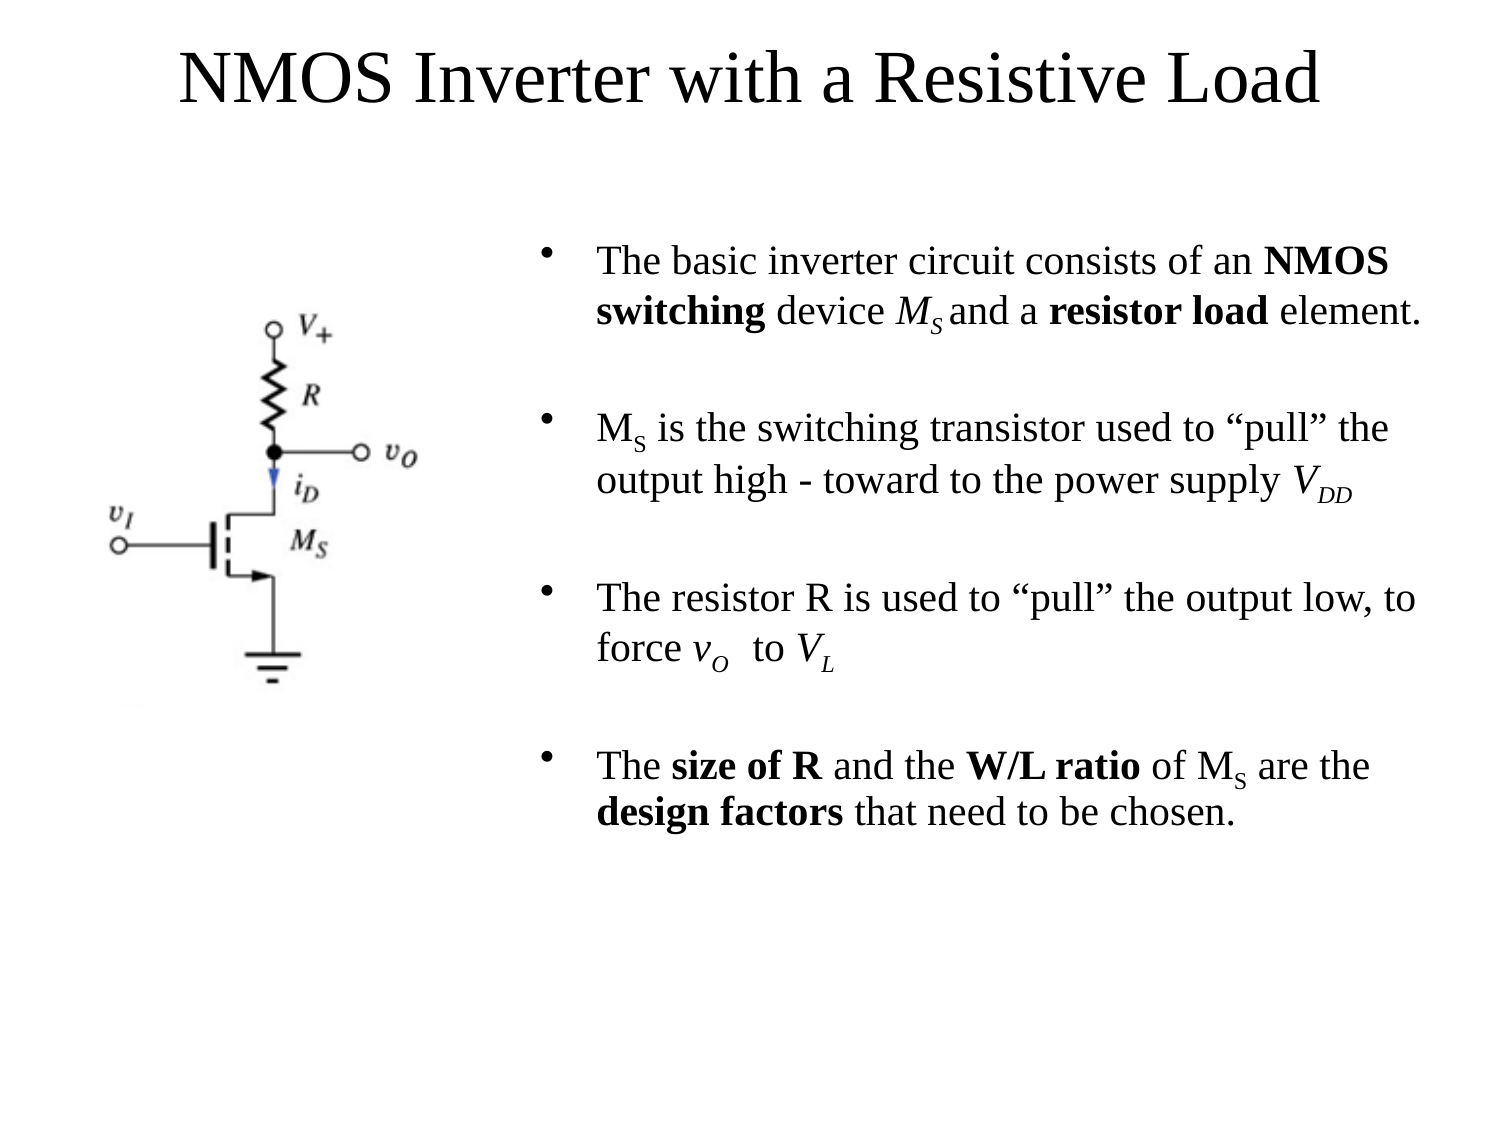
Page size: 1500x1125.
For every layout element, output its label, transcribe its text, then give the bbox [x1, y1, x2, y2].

picture [87, 287, 447, 738]
list The basic inverter circuit consists of an NMOS switching device MS and a resistor load element. MS is the switching transistor used to “pull” the output high - toward to the power supply VDD The resistor R is used to “pull” the output low, to force vO to VL The size of R and the W/L ratio of MS are the design factors that need to be chosen. [524, 224, 1463, 901]
title NMOS Inverter with a Resistive Load [112, 0, 1388, 163]
